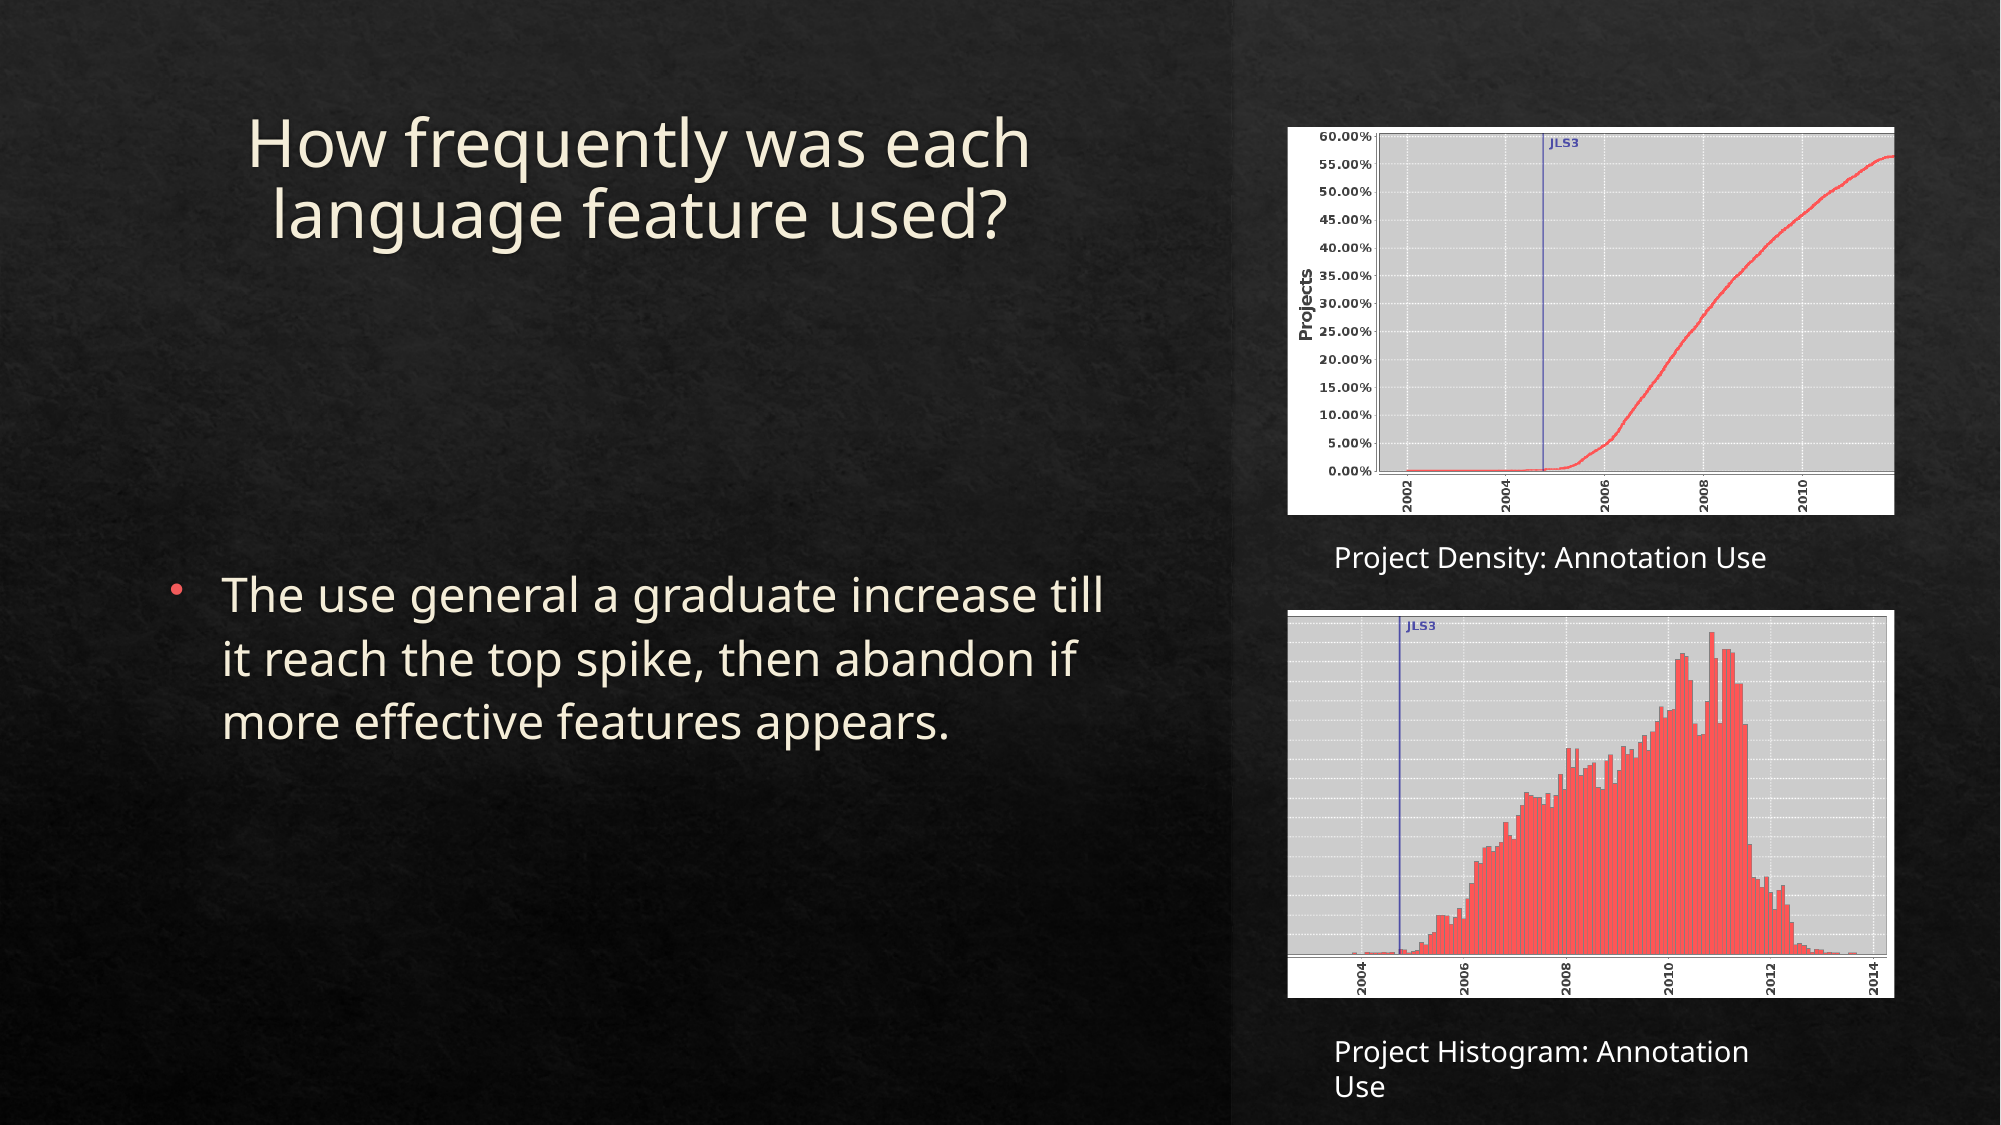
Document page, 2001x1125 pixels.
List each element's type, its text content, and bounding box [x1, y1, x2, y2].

picture [1230, 0, 2000, 1125]
text_box [0, 0, 1225, 1125]
list The use general a graduate increase till it reach the top spike, then abandon if more effective features appears. [149, 373, 1131, 935]
title How frequently was each language feature used? [149, 99, 1131, 343]
